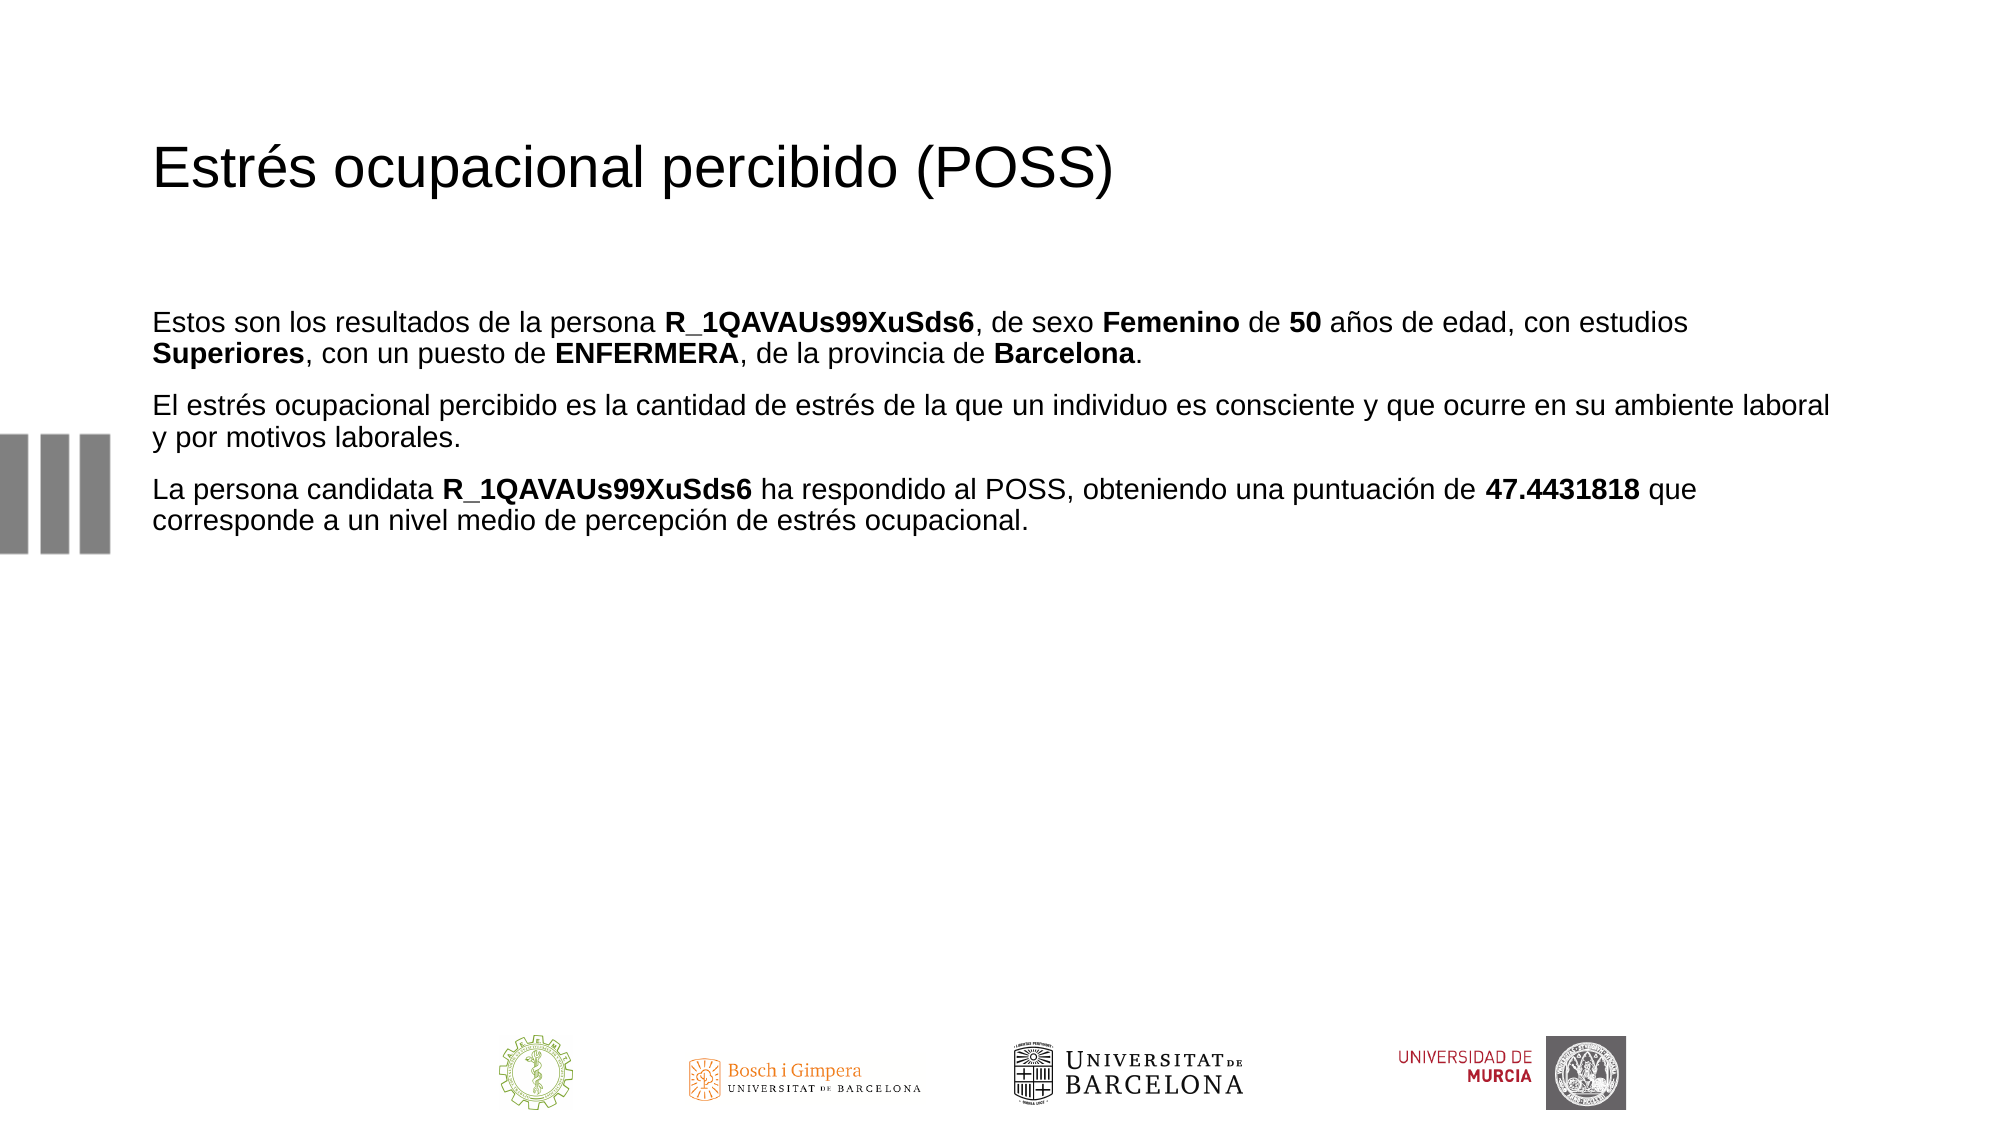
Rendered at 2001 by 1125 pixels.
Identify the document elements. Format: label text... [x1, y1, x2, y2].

title Estrés ocupacional percibido (POSS) [137, 59, 1863, 278]
picture [684, 1031, 926, 1125]
picture [499, 1035, 573, 1110]
picture [0, 420, 123, 563]
picture [1014, 1042, 1243, 1105]
picture [1331, 1036, 1627, 1110]
list Estos son los resultados de la persona R_1QAVAUs99XuSds6, de sexo Femenino de 50 años de edad, con estudios Superiores, con un puesto de ENFERMERA, de la provincia de Barcelona. El estrés ocupacional percibido es la cantidad de estrés de la que un individuo es consciente y que ocurre en su ambiente laboral y por motivos laborales. La persona candidata R_1QAVAUs99XuSds6 ha respondido al POSS, obteniendo una puntuación de 47.4431818 que corresponde a un nivel medio de percepción de estrés ocupacional. [137, 299, 1863, 1014]
